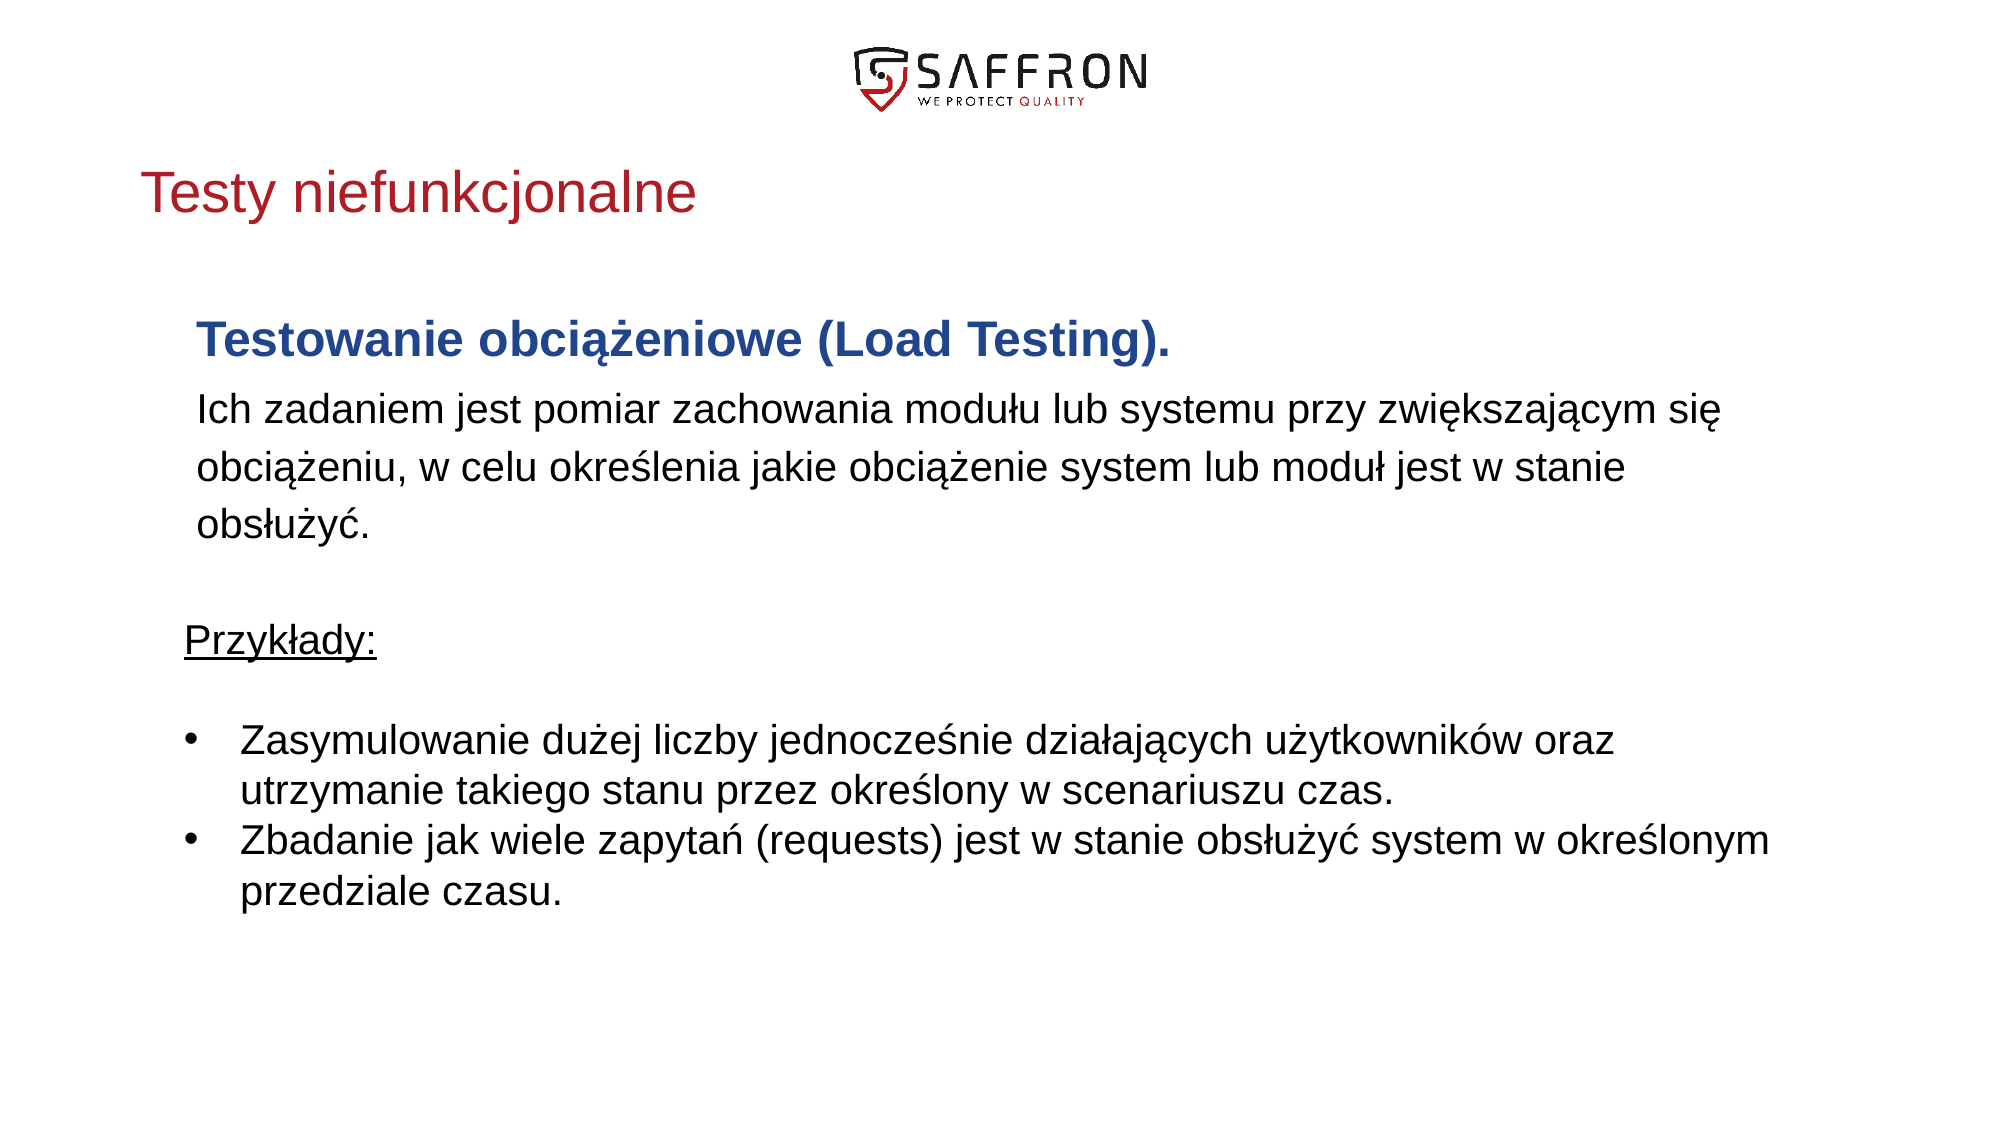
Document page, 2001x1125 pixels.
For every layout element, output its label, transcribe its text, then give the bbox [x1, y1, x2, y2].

text_box Testowanie obciążeniowe (Load Testing). Ich zadaniem jest pomiar zachowania modułu lub systemu przy zwiększającym się obciążeniu, w celu określenia jakie obciążenie system lub moduł jest w stanie obsłużyć. Przykłady: Zasymulowanie dużej liczby jednocześnie działających użytkowników oraz utrzymanie takiego stanu przez określony w scenariuszu czas. Zbadanie jak wiele zapytań (requests) jest w stanie obsłużyć system w określonym przedziale czasu. [168, 300, 1802, 988]
picture [853, 46, 1146, 112]
text_box Testy niefunkcjonalne [125, 111, 1875, 267]
